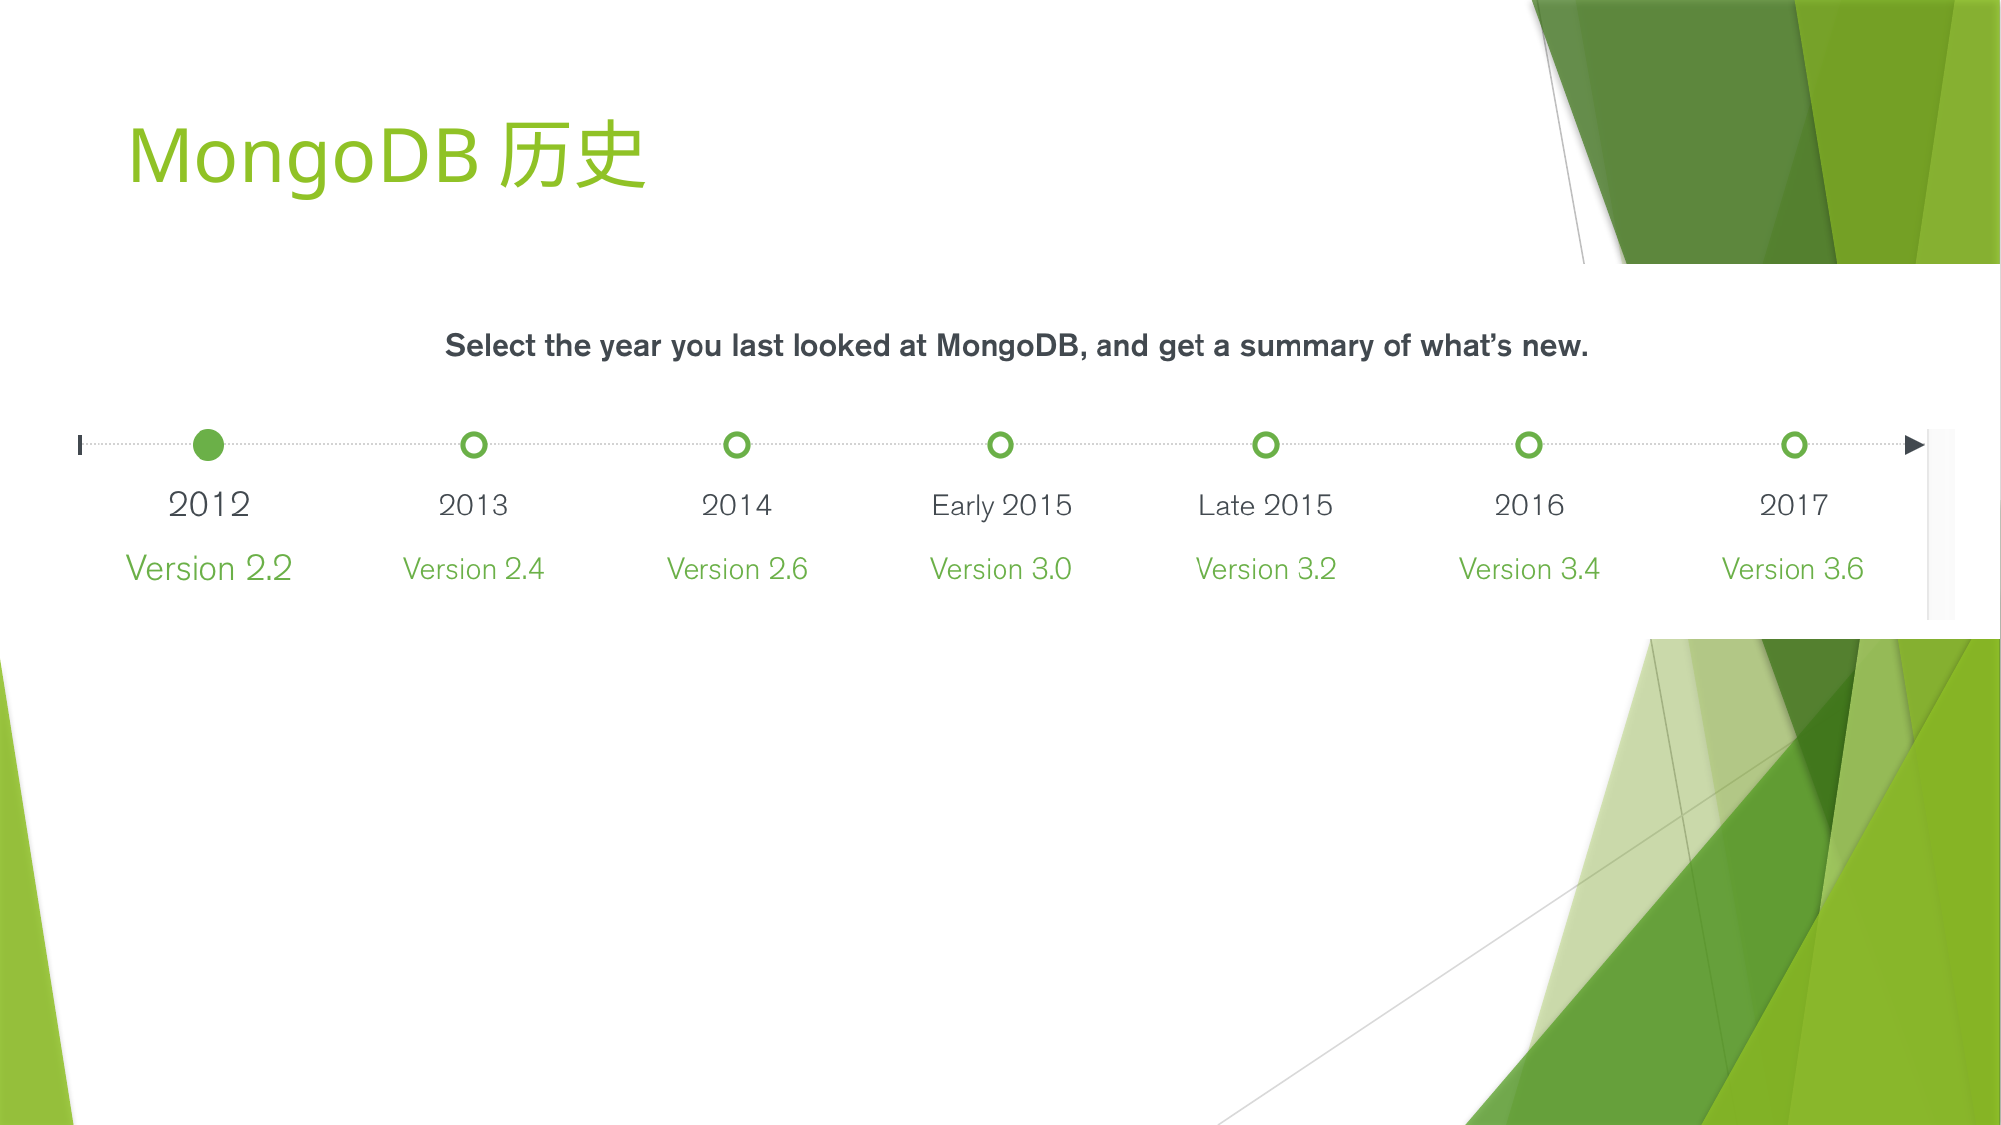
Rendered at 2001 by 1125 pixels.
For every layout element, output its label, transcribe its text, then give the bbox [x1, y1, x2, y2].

title MongoDB历史 [111, 99, 1522, 262]
picture [0, 264, 2000, 640]
